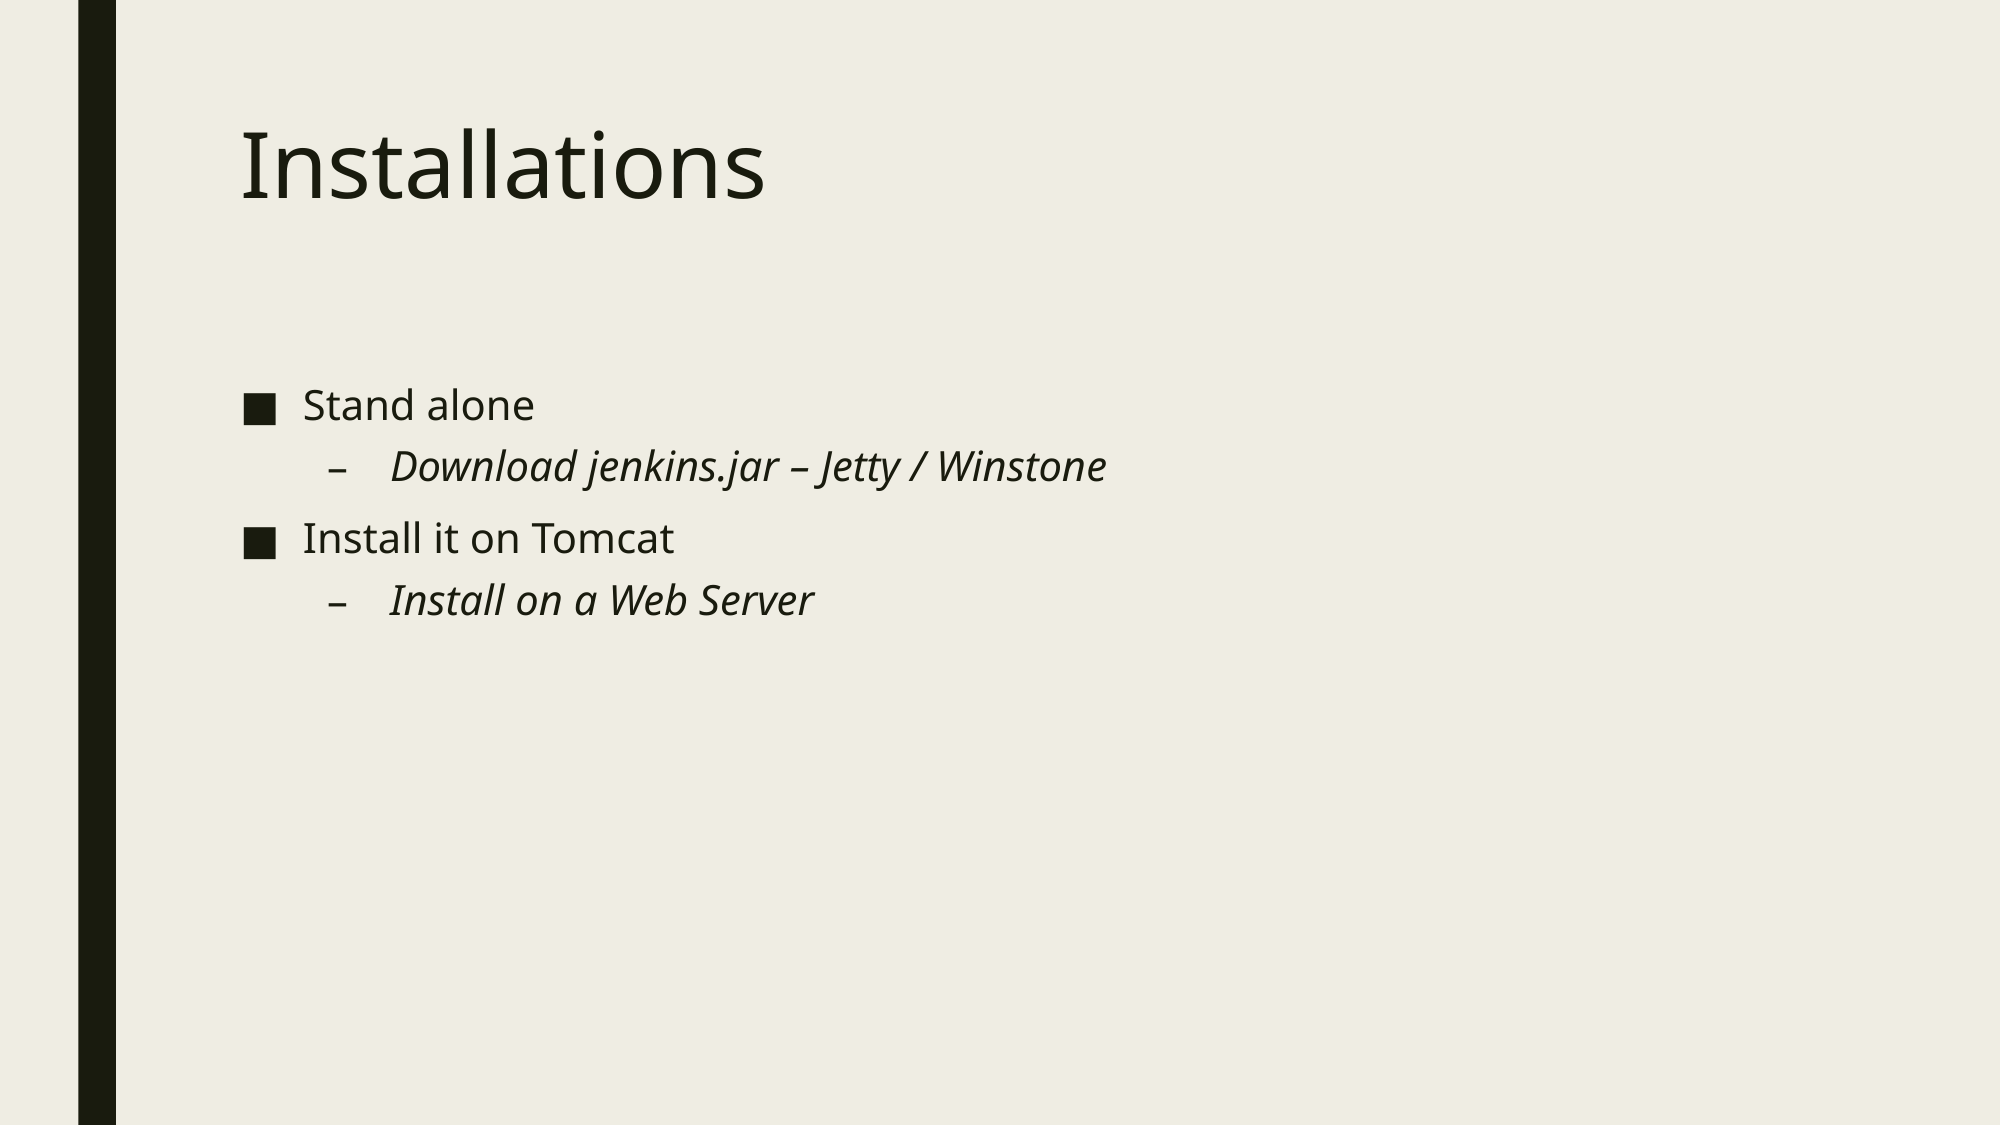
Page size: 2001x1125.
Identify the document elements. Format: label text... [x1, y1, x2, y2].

list Stand alone Download jenkins.jar – Jetty / Winstone Install it on Tomcat Install on a Web Server [225, 375, 1800, 963]
title Installations [225, 112, 1800, 357]
